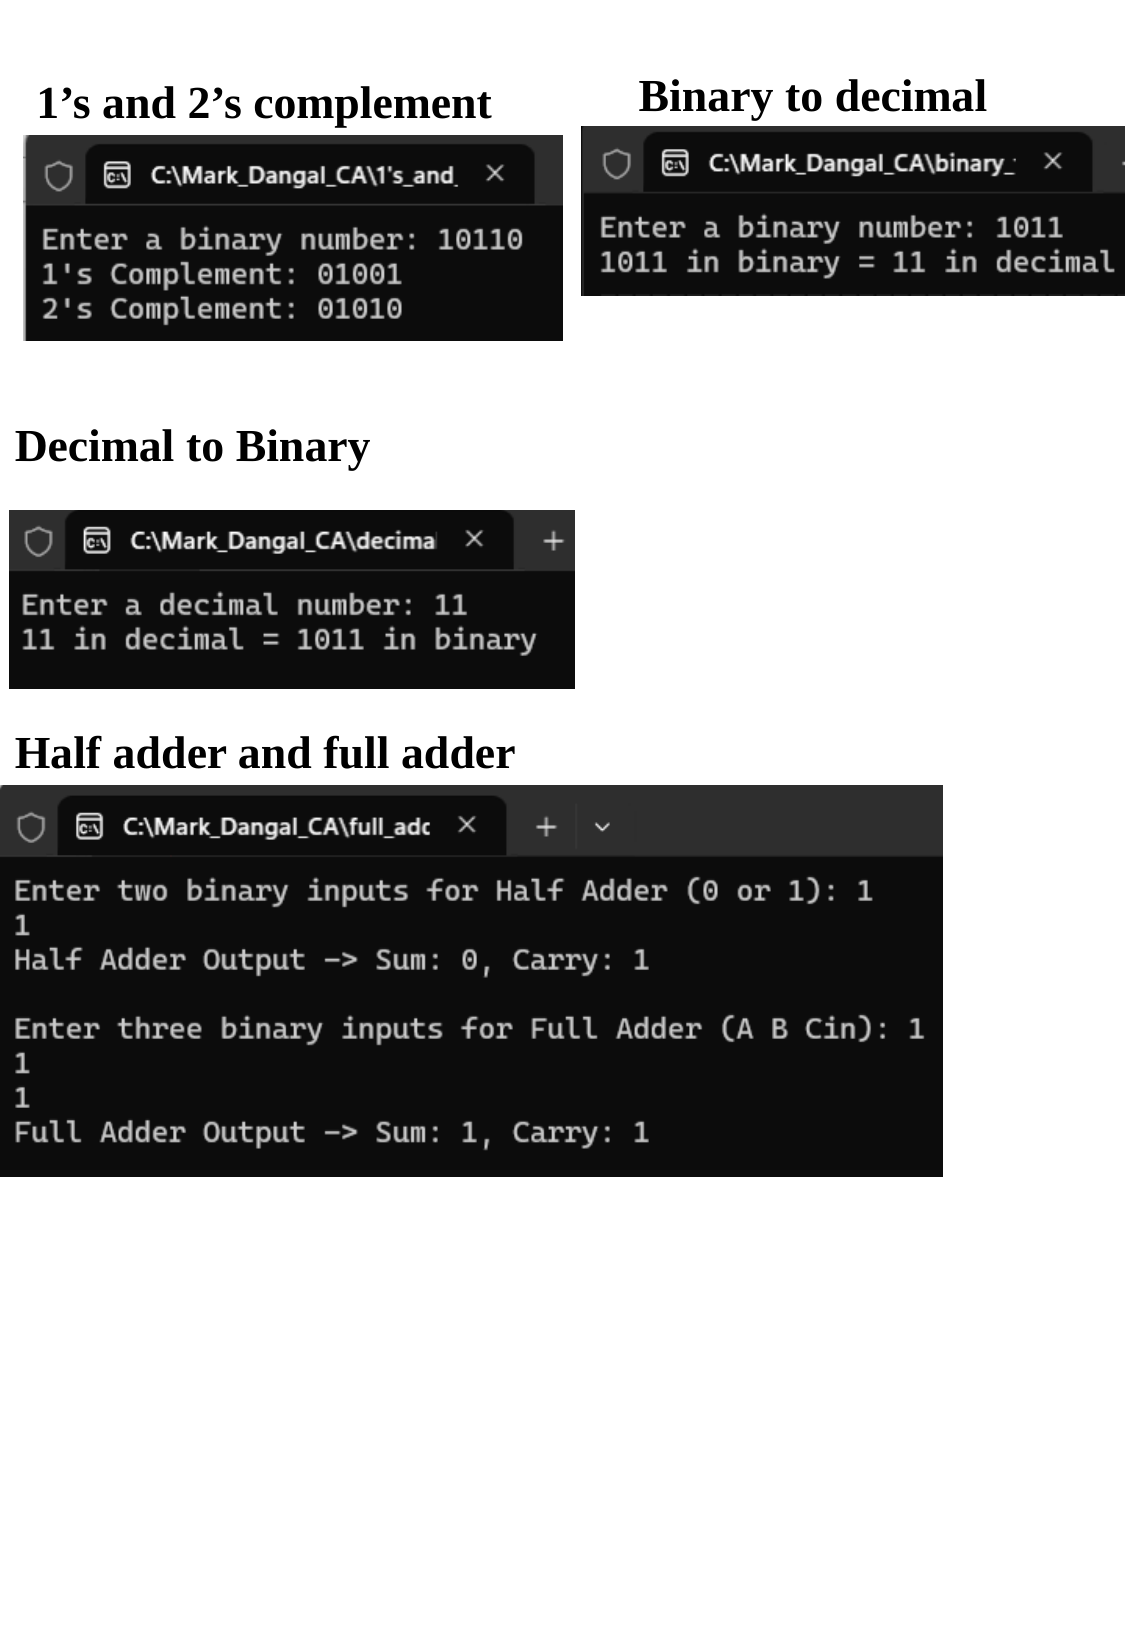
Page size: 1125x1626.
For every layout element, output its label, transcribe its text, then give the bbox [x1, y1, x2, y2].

text_box Half adder and full adder [0, 714, 857, 785]
picture [581, 126, 1125, 296]
picture [9, 510, 575, 689]
picture [0, 785, 943, 1177]
text_box Decimal to Binary [0, 408, 563, 479]
text_box Binary to decimal [623, 58, 1118, 126]
picture [23, 135, 563, 341]
text_box 1’s and 2’s complement [21, 65, 563, 136]
